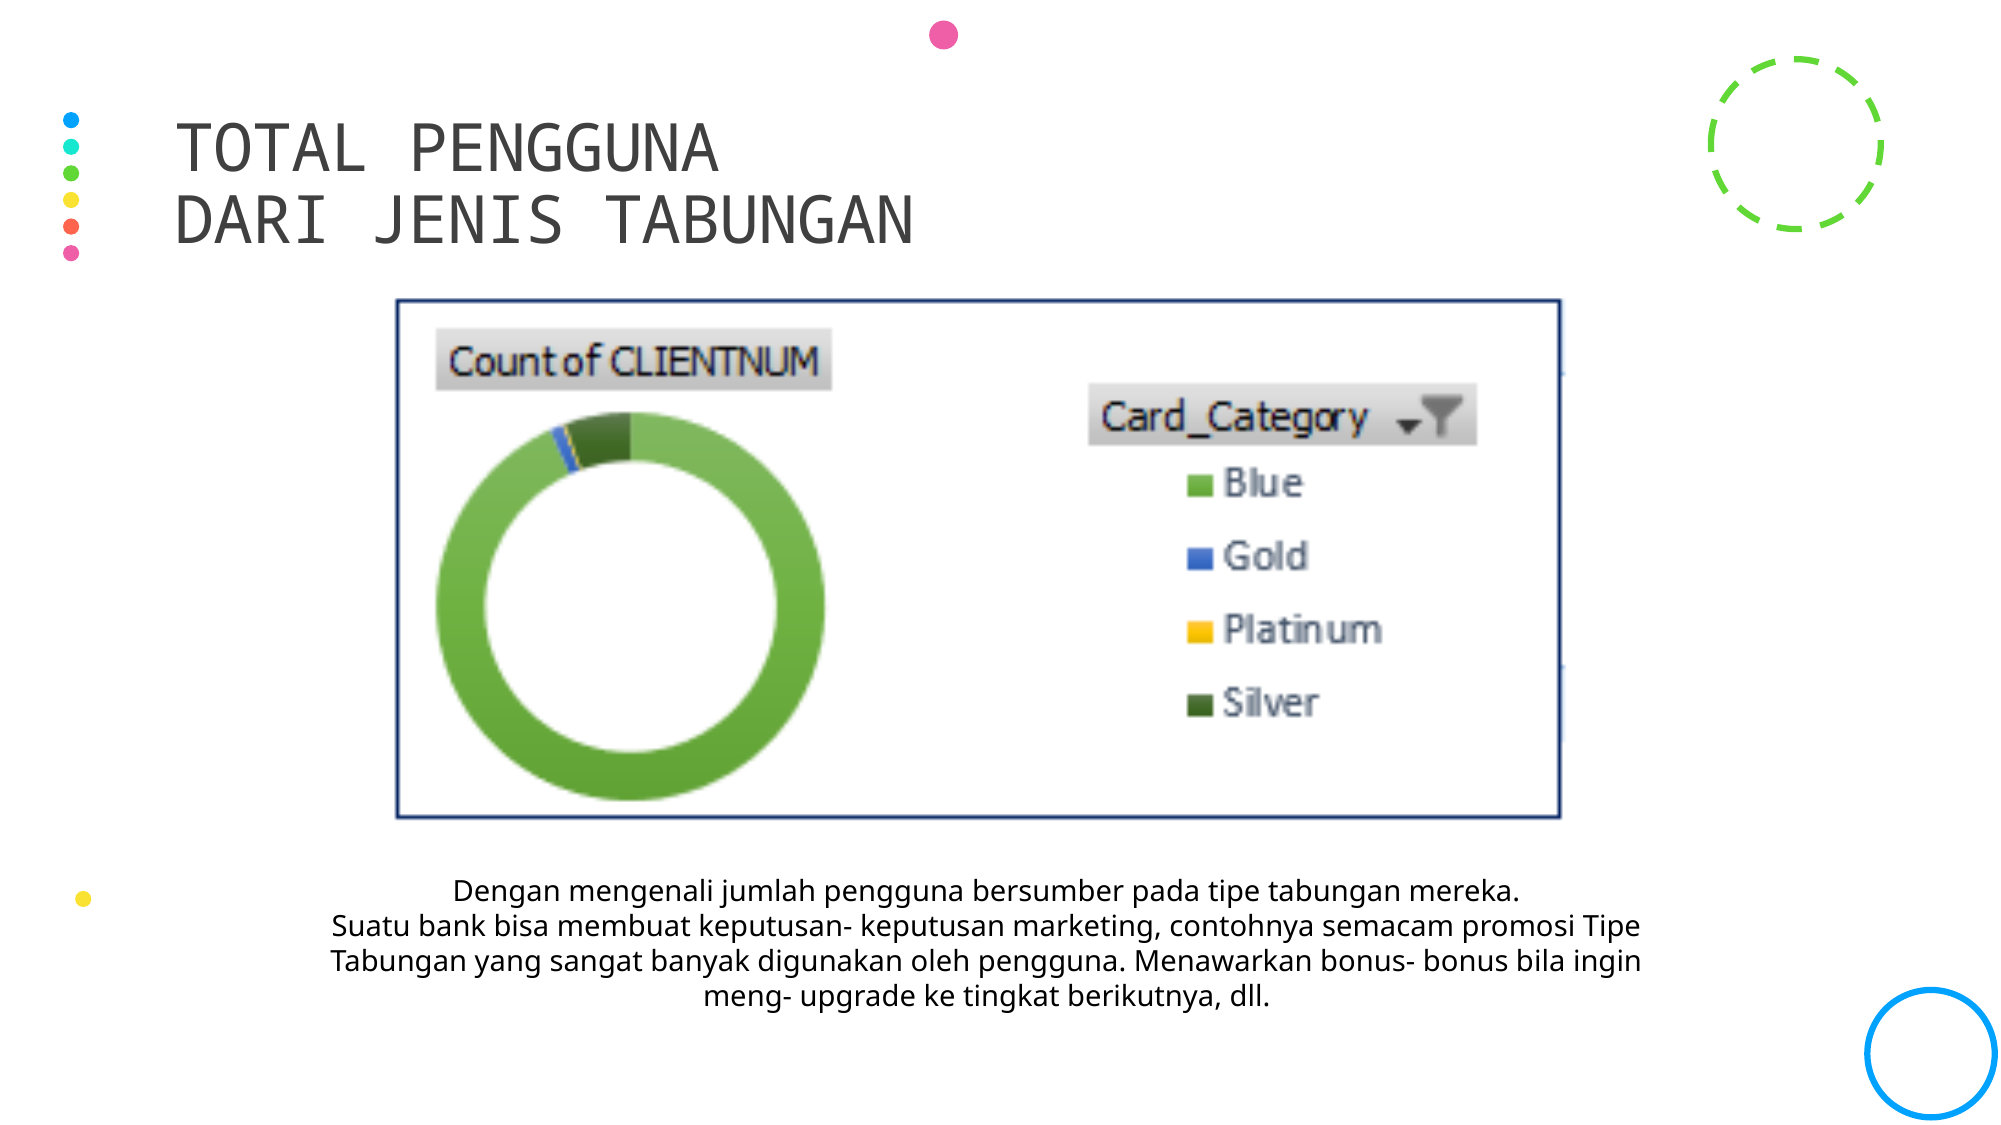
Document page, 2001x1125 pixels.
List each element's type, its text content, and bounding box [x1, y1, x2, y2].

text_box Dengan mengenali jumlah pengguna bersumber pada tipe tabungan mereka. Suatu bank bisa membuat keputusan- keputusan marketing, contohnya semacam promosi Tipe Tabungan yang sangat banyak digunakan oleh pengguna. Menawarkan bonus- bonus bila ingin meng- upgrade ke tingkat berikutnya, dll. [310, 865, 1663, 1090]
title Total Pengguna Dari Jenis Tabungan [174, 73, 1825, 299]
picture [331, 297, 1625, 836]
